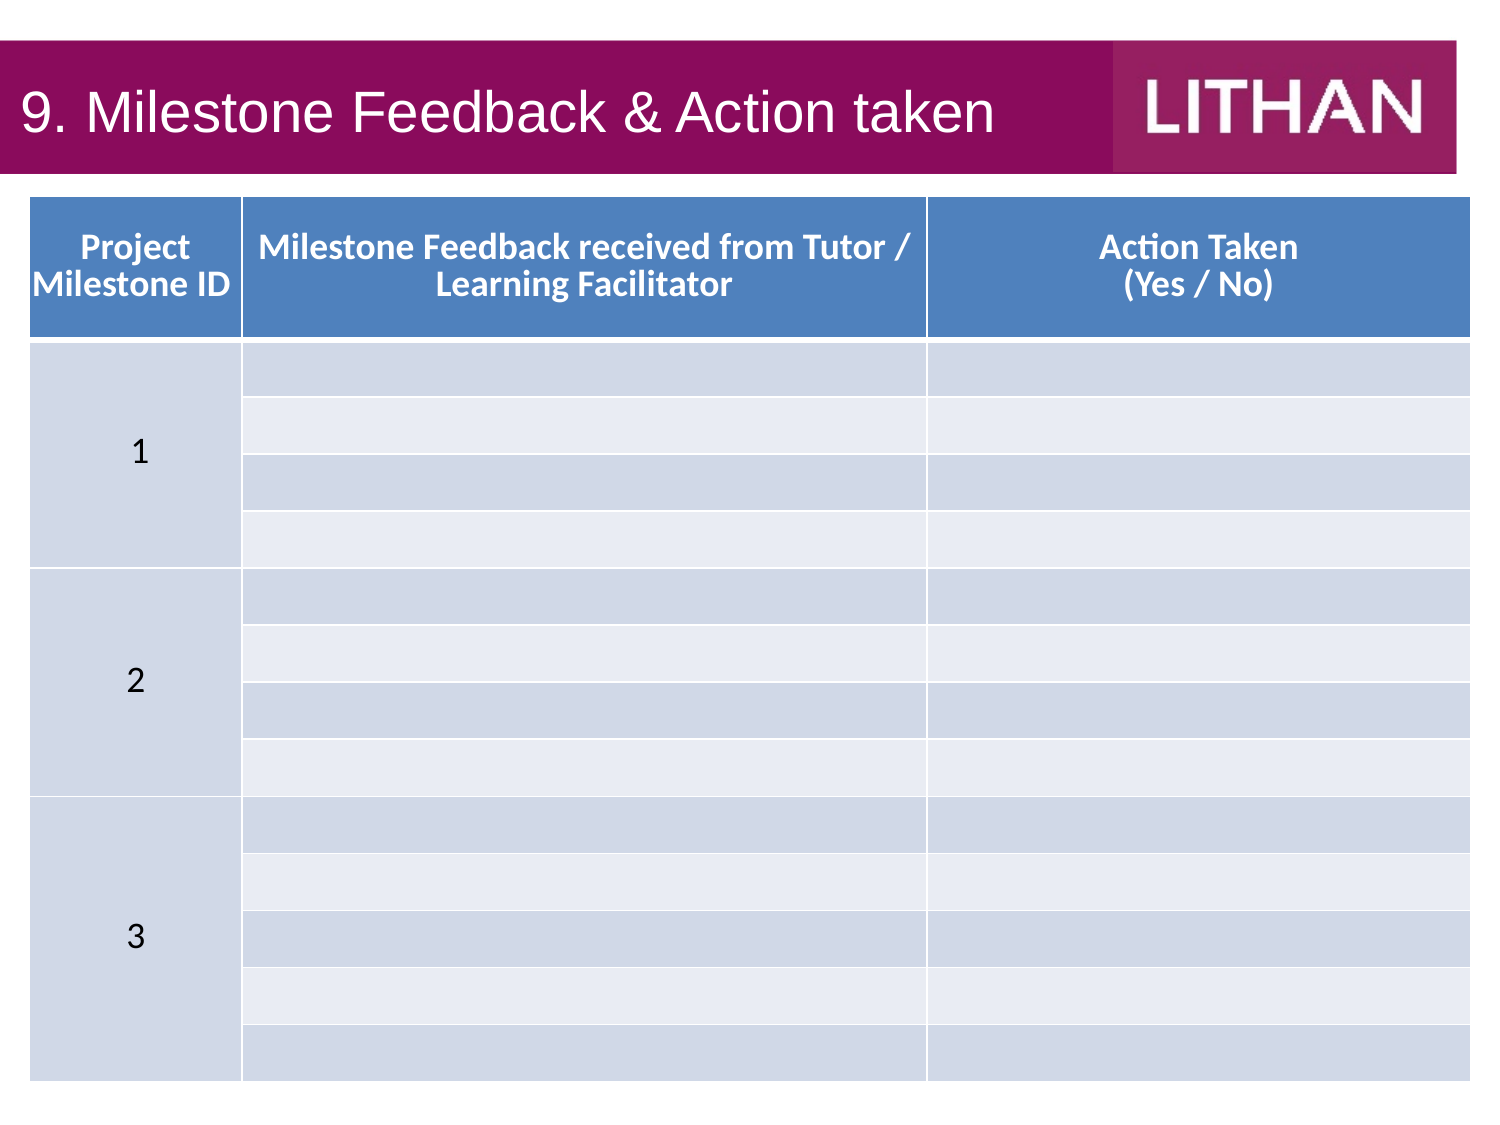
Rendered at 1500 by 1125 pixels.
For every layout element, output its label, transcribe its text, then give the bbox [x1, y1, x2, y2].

table_cell [243, 626, 926, 681]
table_cell [243, 455, 926, 510]
picture [0, 37, 1460, 178]
table_cell [243, 911, 926, 967]
table_cell [243, 343, 926, 396]
table_cell [928, 683, 1470, 738]
table_header Action Taken (Yes / No) [928, 197, 1470, 337]
table_cell [928, 740, 1470, 796]
table_header Milestone Feedback received from Tutor / Learning Facilitator [243, 197, 926, 337]
table_cell [243, 512, 926, 567]
table_cell [243, 968, 926, 1024]
table_cell [928, 911, 1470, 967]
table_cell [928, 968, 1470, 1024]
table_cell [928, 626, 1470, 681]
table_cell [243, 797, 926, 853]
table_cell [928, 1025, 1470, 1081]
table_header Project Milestone ID [30, 197, 241, 337]
table_cell [243, 854, 926, 910]
table_cell 3 [30, 797, 241, 1081]
table_cell 2 [30, 569, 241, 796]
table_cell 1 [30, 343, 241, 567]
table_cell [243, 569, 926, 624]
table_cell [928, 455, 1470, 510]
table_cell [928, 398, 1470, 453]
table_cell [243, 683, 926, 738]
table_cell [243, 398, 926, 453]
table_cell [928, 854, 1470, 910]
table_cell [928, 797, 1470, 853]
table_cell [243, 1025, 926, 1081]
text_box 9. Milestone Feedback & Action taken [5, 66, 1104, 152]
table_cell [243, 740, 926, 796]
table_cell [928, 569, 1470, 624]
table_cell [928, 343, 1470, 396]
table_cell [928, 512, 1470, 567]
